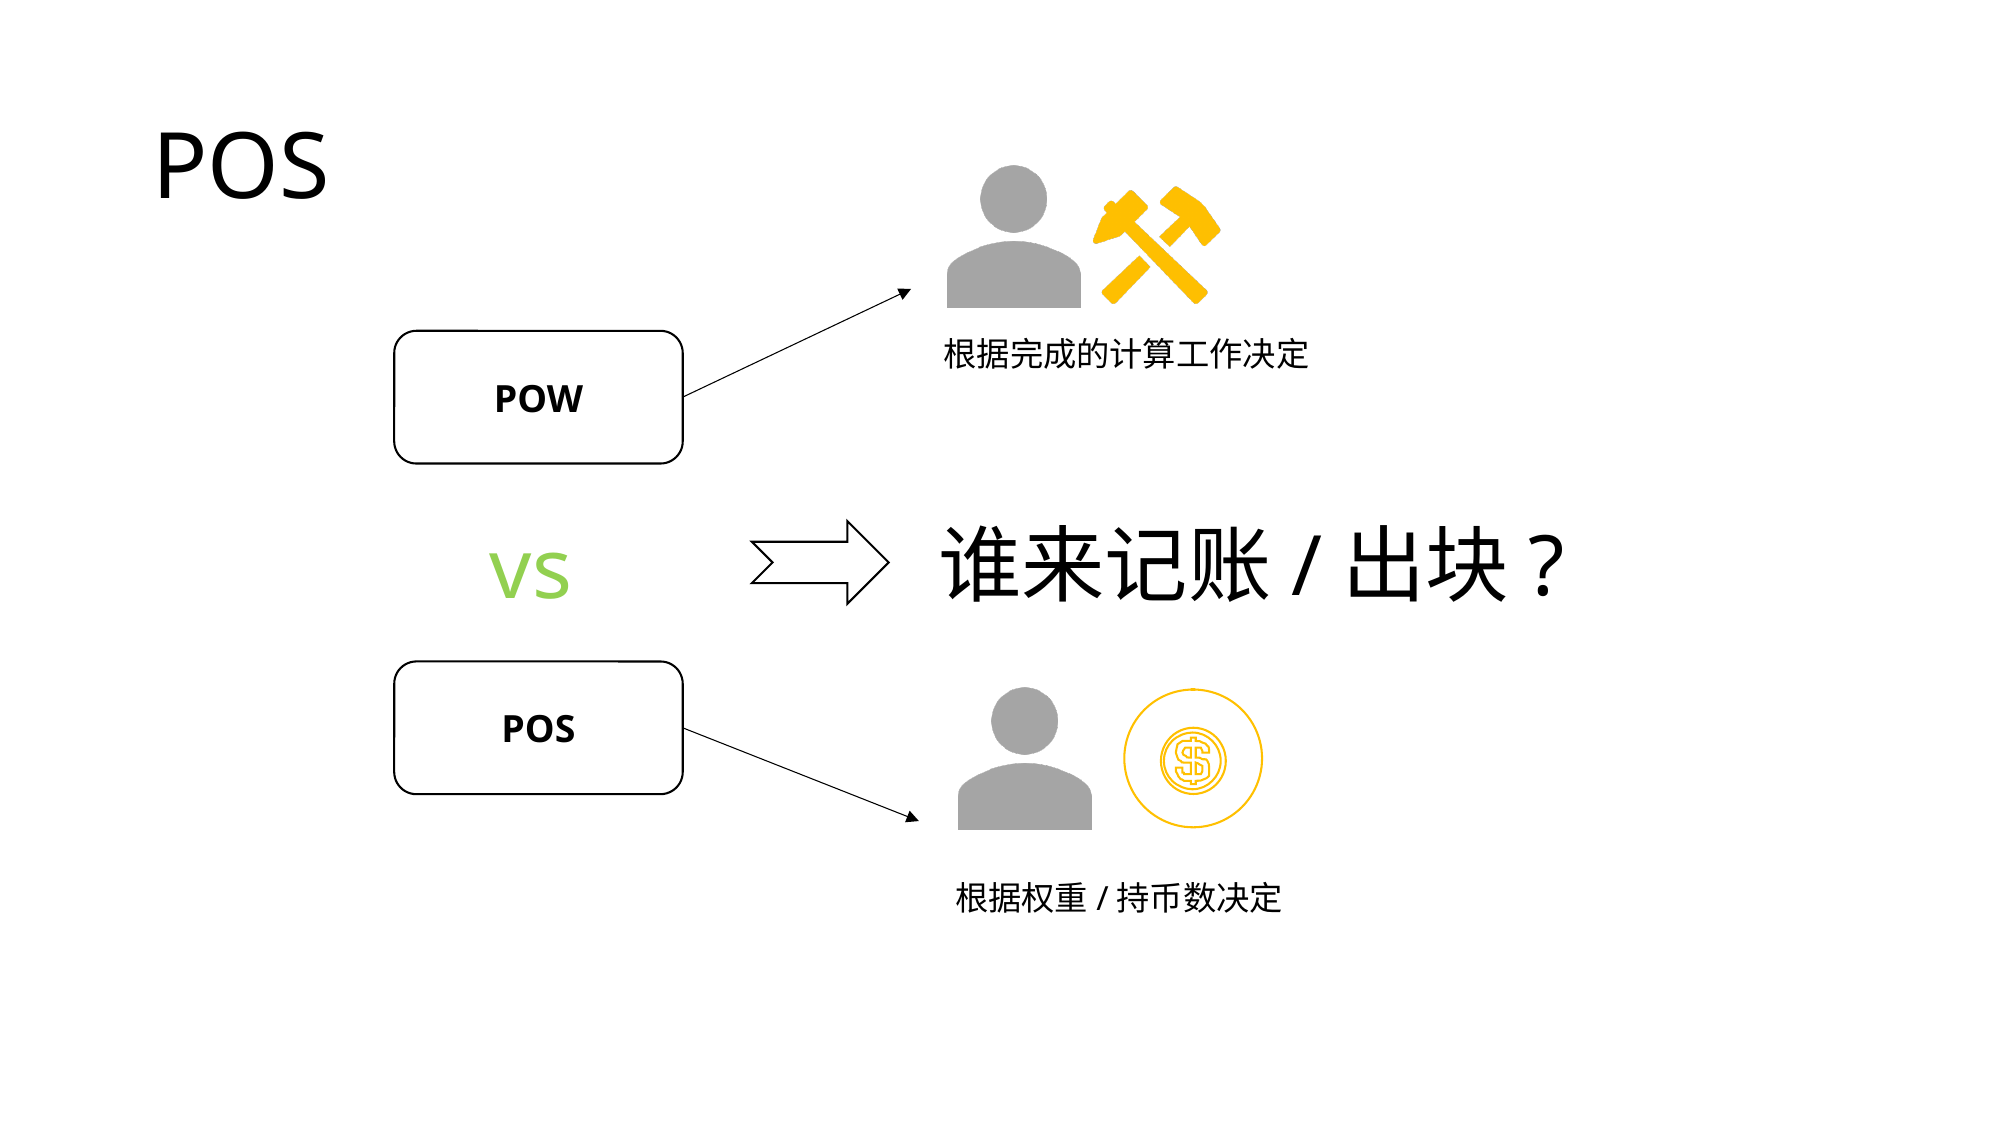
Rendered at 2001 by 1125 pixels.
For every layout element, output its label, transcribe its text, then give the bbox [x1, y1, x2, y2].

text_box 根据权重/持币数决定 [940, 869, 1373, 925]
picture [924, 658, 1125, 859]
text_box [682, 727, 919, 822]
text_box vs [466, 507, 596, 623]
text_box 根据完成的计算工作决定 [928, 325, 1385, 381]
title POS [137, 59, 1863, 278]
text_box [749, 518, 891, 607]
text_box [682, 288, 912, 398]
text_box 谁来记账/出块? [923, 504, 1581, 620]
text_box POW [393, 329, 684, 465]
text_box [1124, 689, 1263, 828]
text_box POS [393, 660, 684, 796]
picture [913, 136, 1226, 337]
